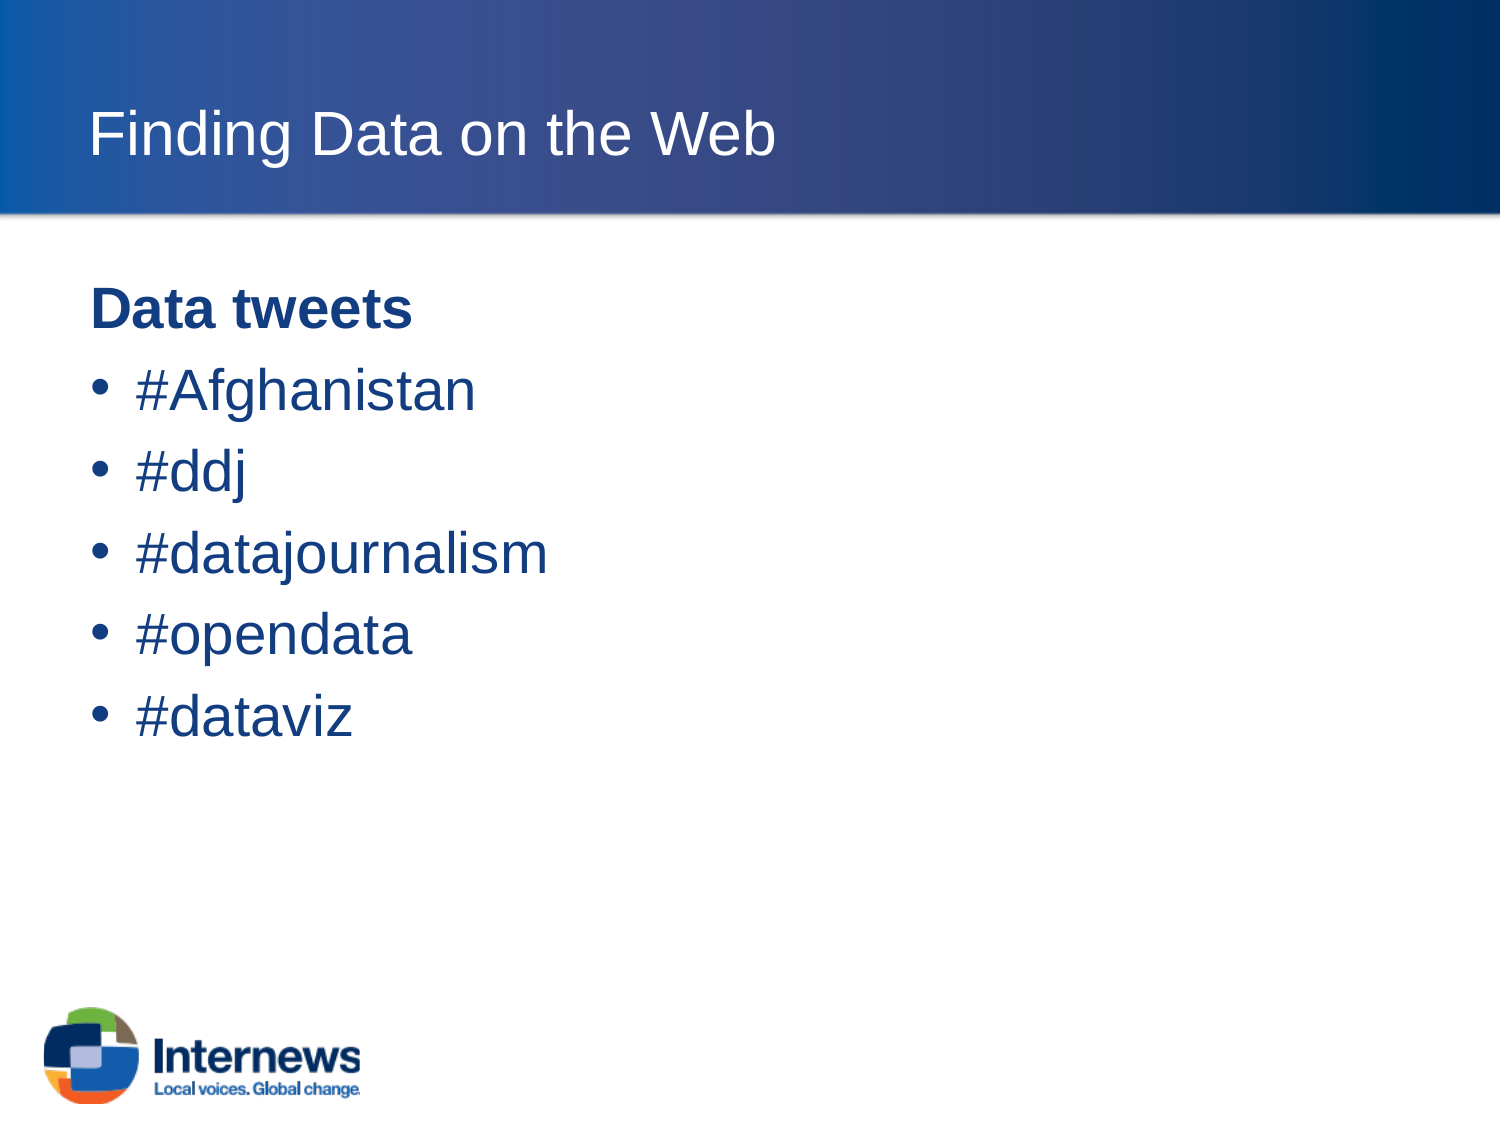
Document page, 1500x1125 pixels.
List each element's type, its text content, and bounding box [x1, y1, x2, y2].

picture [0, 0, 1500, 246]
title Finding Data on the Web [73, 36, 1013, 224]
list Data tweets #Afghanistan #ddj #datajournalism #opendata #dataviz [75, 262, 1425, 1005]
